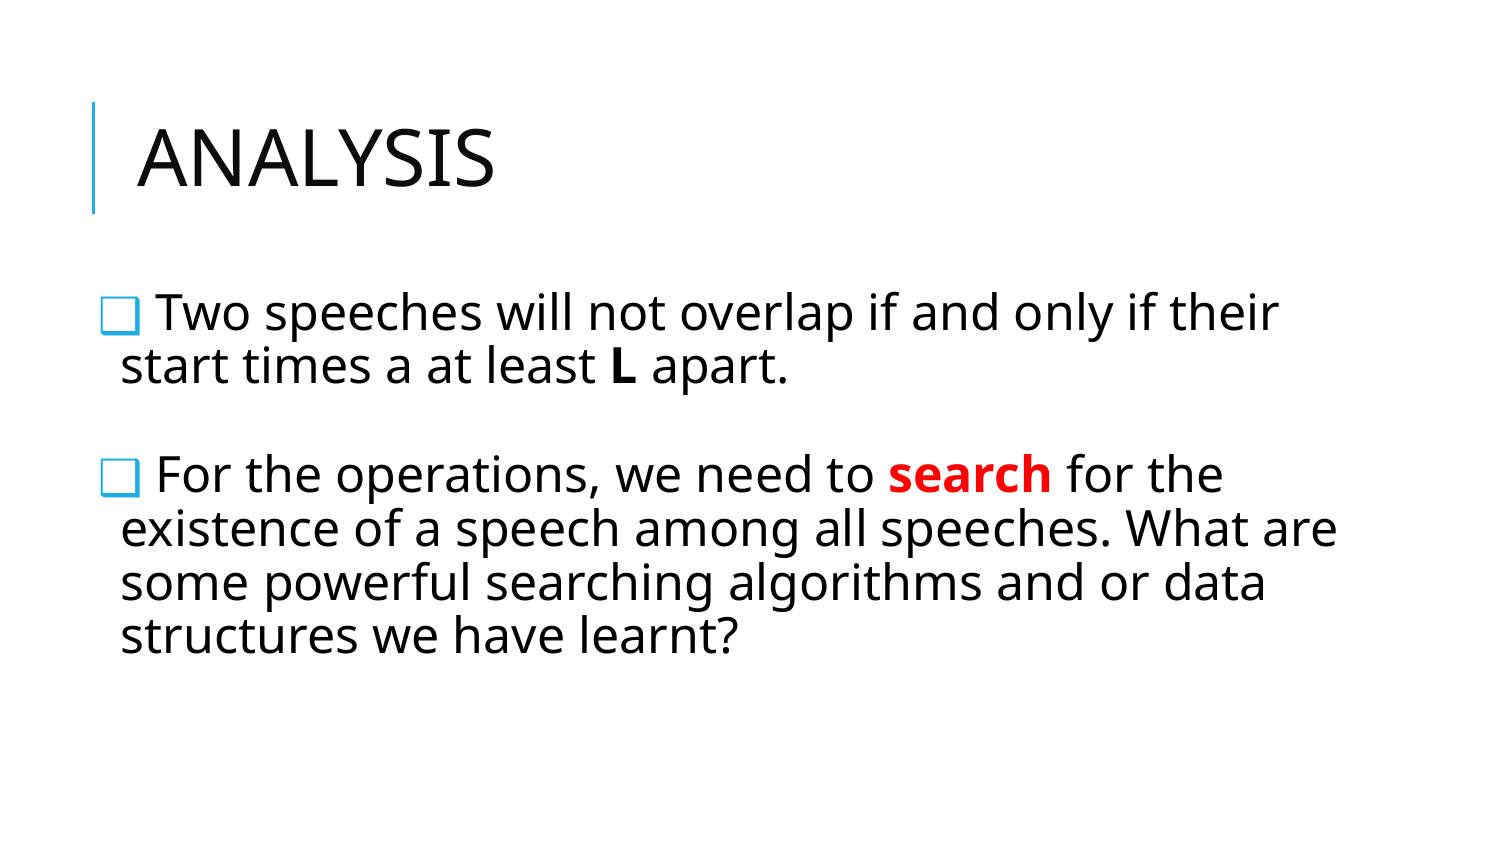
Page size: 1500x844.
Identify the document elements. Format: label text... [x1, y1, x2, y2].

title ANALYSIS [126, 71, 1322, 257]
list Two speeches will not overlap if and only if their start times a at least L apart. For the operations, we need to search for the existence of a speech among all speeches. What are some powerful searching algorithms and or data structures we have learnt? [92, 281, 1386, 777]
